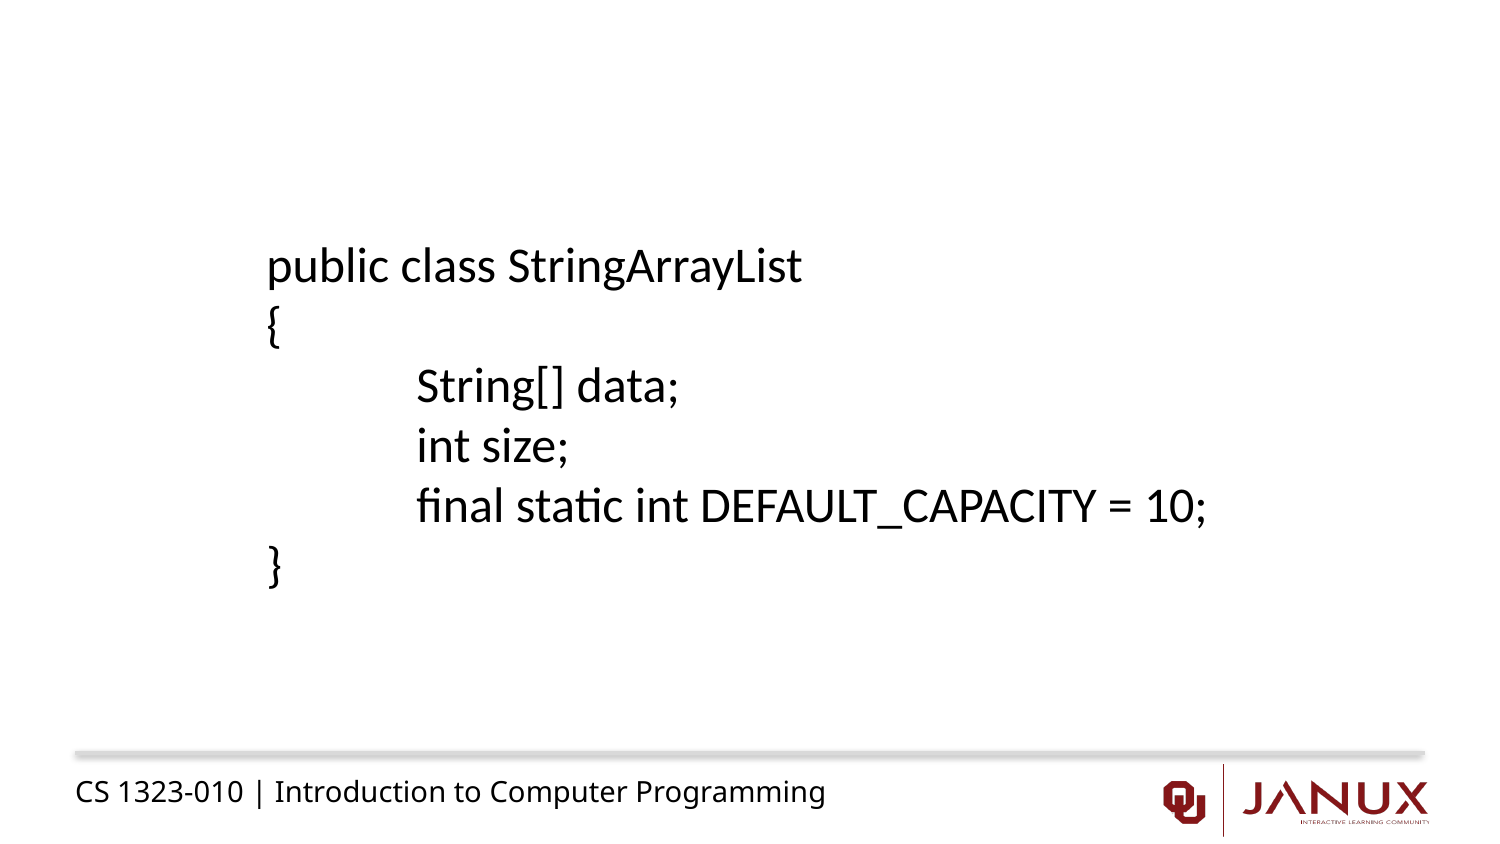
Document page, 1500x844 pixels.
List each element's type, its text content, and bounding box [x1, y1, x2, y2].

text_box public class StringArrayList { String[] data; int size; final static int DEFAULT_CAPACITY = 10; } [251, 225, 1223, 601]
